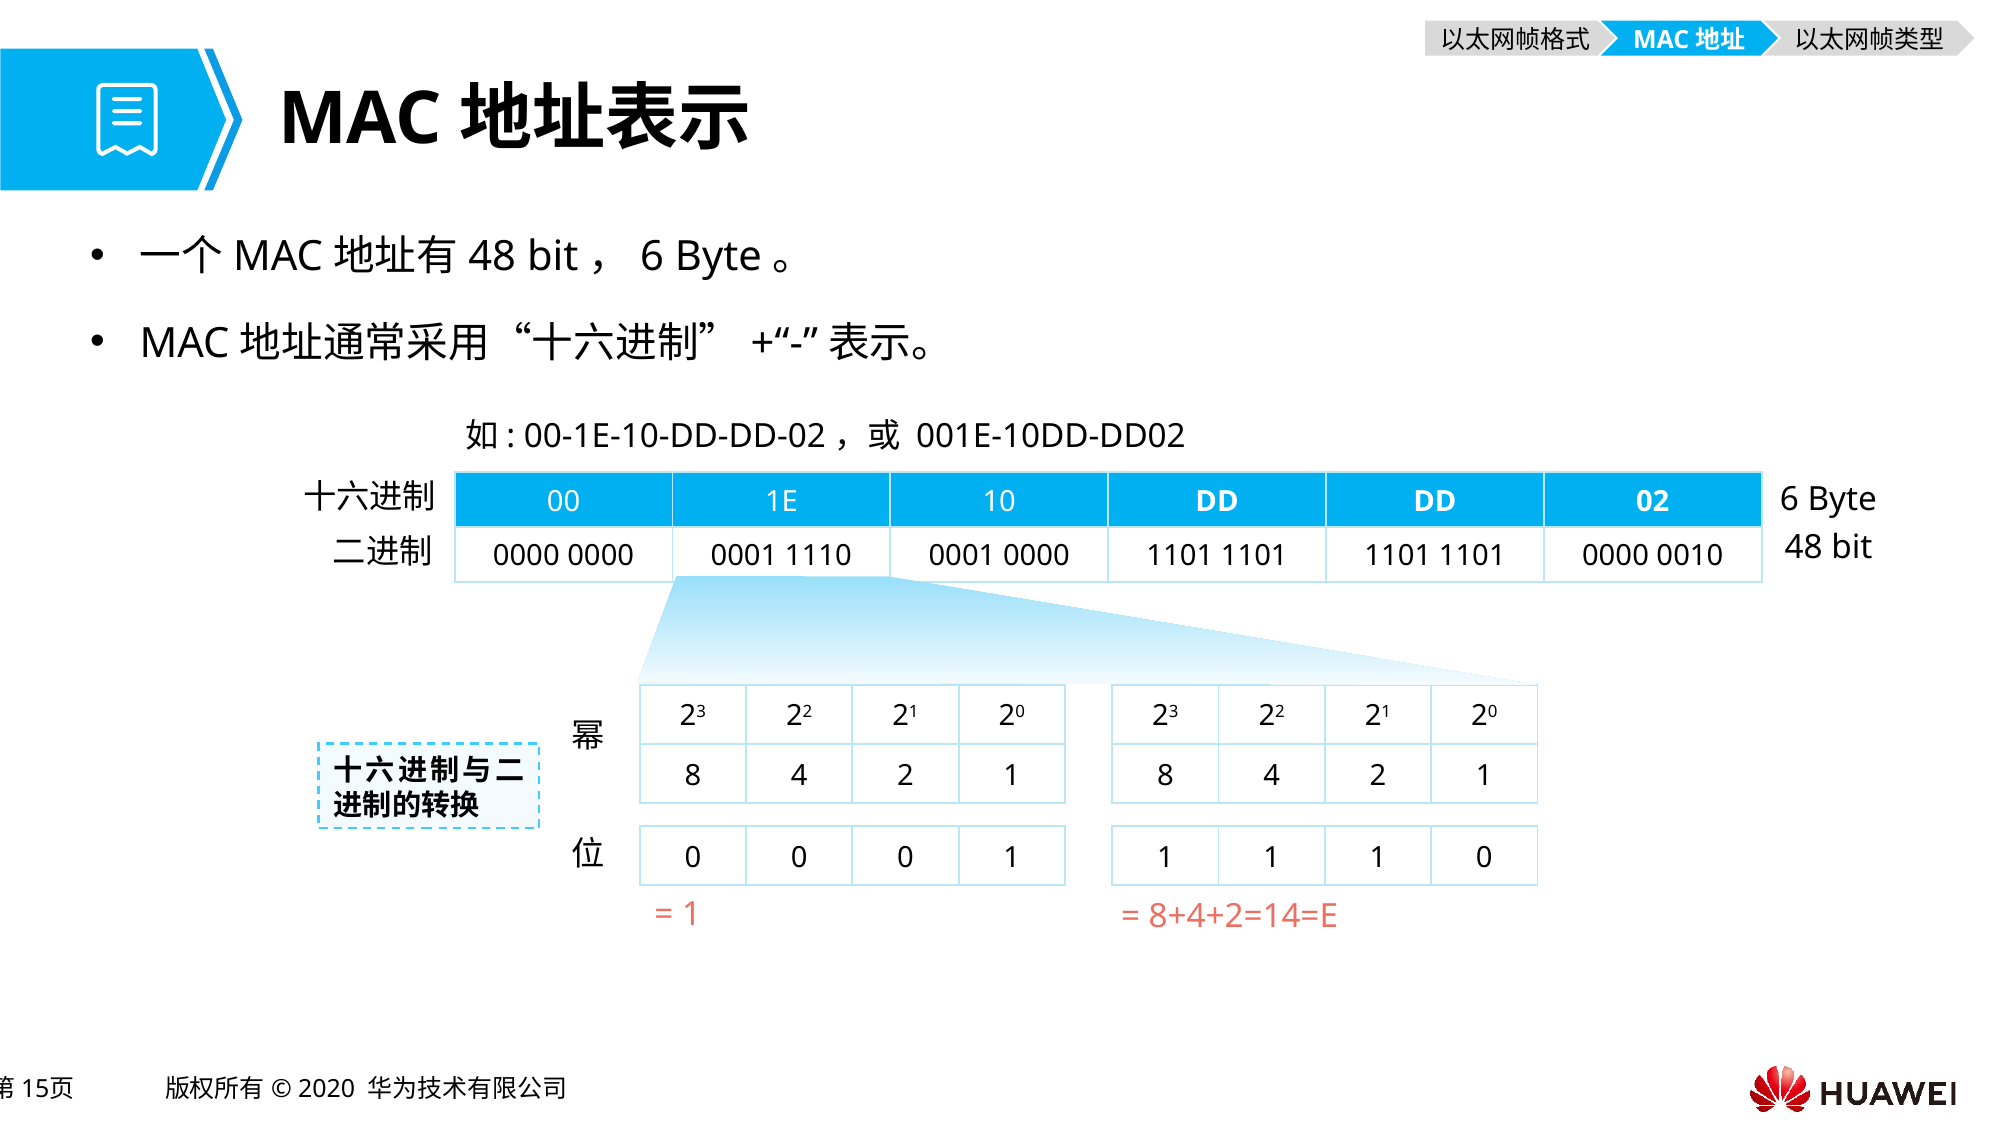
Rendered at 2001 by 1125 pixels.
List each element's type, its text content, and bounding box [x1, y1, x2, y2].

table_header DD [1109, 473, 1325, 526]
text_box 以太网帧格式 [1425, 20, 1615, 56]
text_box [636, 574, 1537, 686]
table_cell 1101 1101 [1327, 528, 1543, 581]
text_box 以太网帧类型 [1763, 20, 1975, 56]
table_cell 2 [1326, 745, 1430, 802]
table_cell 1101 1101 [1109, 528, 1325, 581]
table_cell 0000 0010 [1545, 528, 1761, 581]
table_header 0 [641, 827, 745, 884]
table_header 10 [891, 473, 1107, 526]
picture [1750, 1066, 1956, 1112]
table_header 00 [456, 473, 672, 526]
title MAC地址表示 [261, 67, 1874, 173]
table_cell 4 [747, 745, 851, 802]
table_header 21 [1326, 686, 1430, 743]
text_box 十六进制 [288, 467, 452, 523]
table_cell 0000 0000 [456, 528, 672, 581]
table_cell 8 [641, 745, 745, 802]
table_header 1 [1219, 827, 1324, 884]
table_header 1 [1113, 827, 1218, 884]
text_box 48 bit [1769, 517, 1888, 573]
table_header 0 [1432, 827, 1537, 884]
table_cell 0001 0000 [891, 528, 1107, 581]
table_header DD [1327, 473, 1543, 526]
table_header 23 [1113, 686, 1218, 743]
table_header 1E [673, 473, 889, 526]
text_box MAC地址 [1600, 20, 1778, 56]
table_cell 1 [1432, 745, 1537, 802]
table_header 0 [747, 827, 851, 884]
text_box 如: 00-1E-10-DD-DD-02，或 001E-10DD-DD02 [450, 407, 1201, 462]
table_cell 1 [960, 745, 1064, 802]
table_header 1 [960, 827, 1064, 884]
table_header 21 [853, 686, 958, 743]
table_cell 8 [1113, 745, 1218, 802]
table_header 20 [1432, 686, 1537, 743]
text_box 6 Byte [1765, 469, 1892, 564]
table_header 20 [960, 686, 1064, 743]
table_cell 4 [1219, 745, 1324, 802]
text_box 二进制 [318, 523, 448, 578]
text_box = 8+4+2=14=E [1106, 886, 1508, 942]
list 一个MAC地址有48 bit，6 Byte。 MAC地址通常采用“十六进制”+“-”表示。 [76, 202, 1927, 971]
table_header 02 [1545, 473, 1761, 526]
table_header 22 [1219, 686, 1324, 743]
table_header 23 [641, 686, 745, 743]
text_box = 1 [639, 885, 975, 940]
text_box 幂 [545, 707, 620, 762]
text_box 位 [545, 824, 620, 880]
table_header 1 [1326, 827, 1430, 884]
table_header 22 [747, 686, 851, 743]
text_box 十六进制与二进制的转换 [318, 743, 540, 829]
table_cell 0001 1110 [673, 528, 889, 580]
table_header 0 [853, 827, 958, 884]
table_cell 2 [853, 745, 958, 802]
